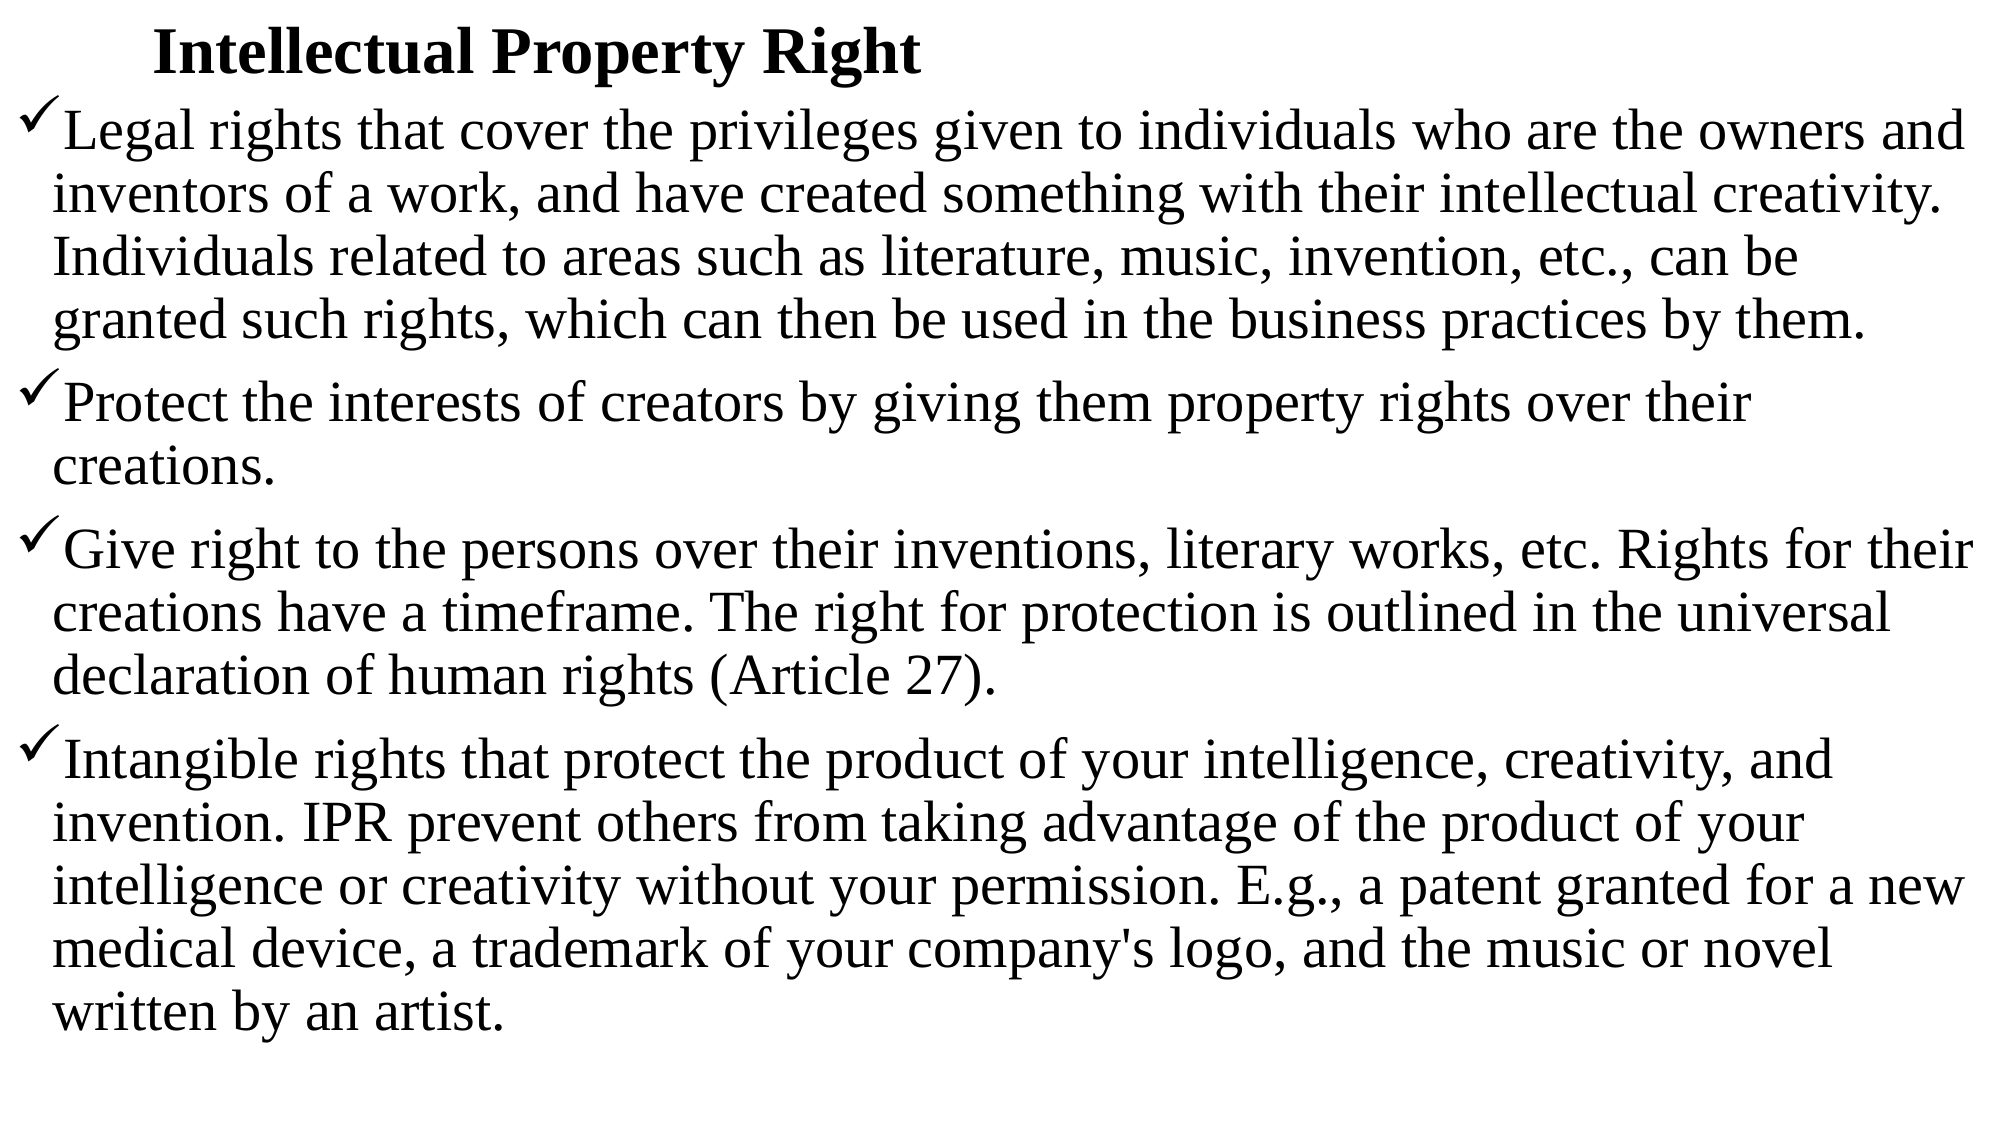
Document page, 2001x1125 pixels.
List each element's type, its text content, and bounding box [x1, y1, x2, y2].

list Legal rights that cover the privileges given to individuals who are the owners and inventors of a work, and have created something with their intellectual creativity. Individuals related to areas such as literature, music, invention, etc., can be granted such rights, which can then be used in the business practices by them. Protect the interests of creators by giving them property rights over their creations. Give right to the persons over their inventions, literary works, etc. Rights for their creations have a timeframe. The right for protection is outlined in the universal declaration of human rights (Article 27). Intangible rights that protect the product of your intelligence, creativity, and invention. IPR prevent others from taking advantage of the product of your intelligence or creativity without your permission. E.g., a patent granted for a new medical device, a trademark of your company's logo, and the music or novel written by an artist. [0, 91, 2000, 1097]
title Intellectual Property Right [137, 12, 1863, 91]
